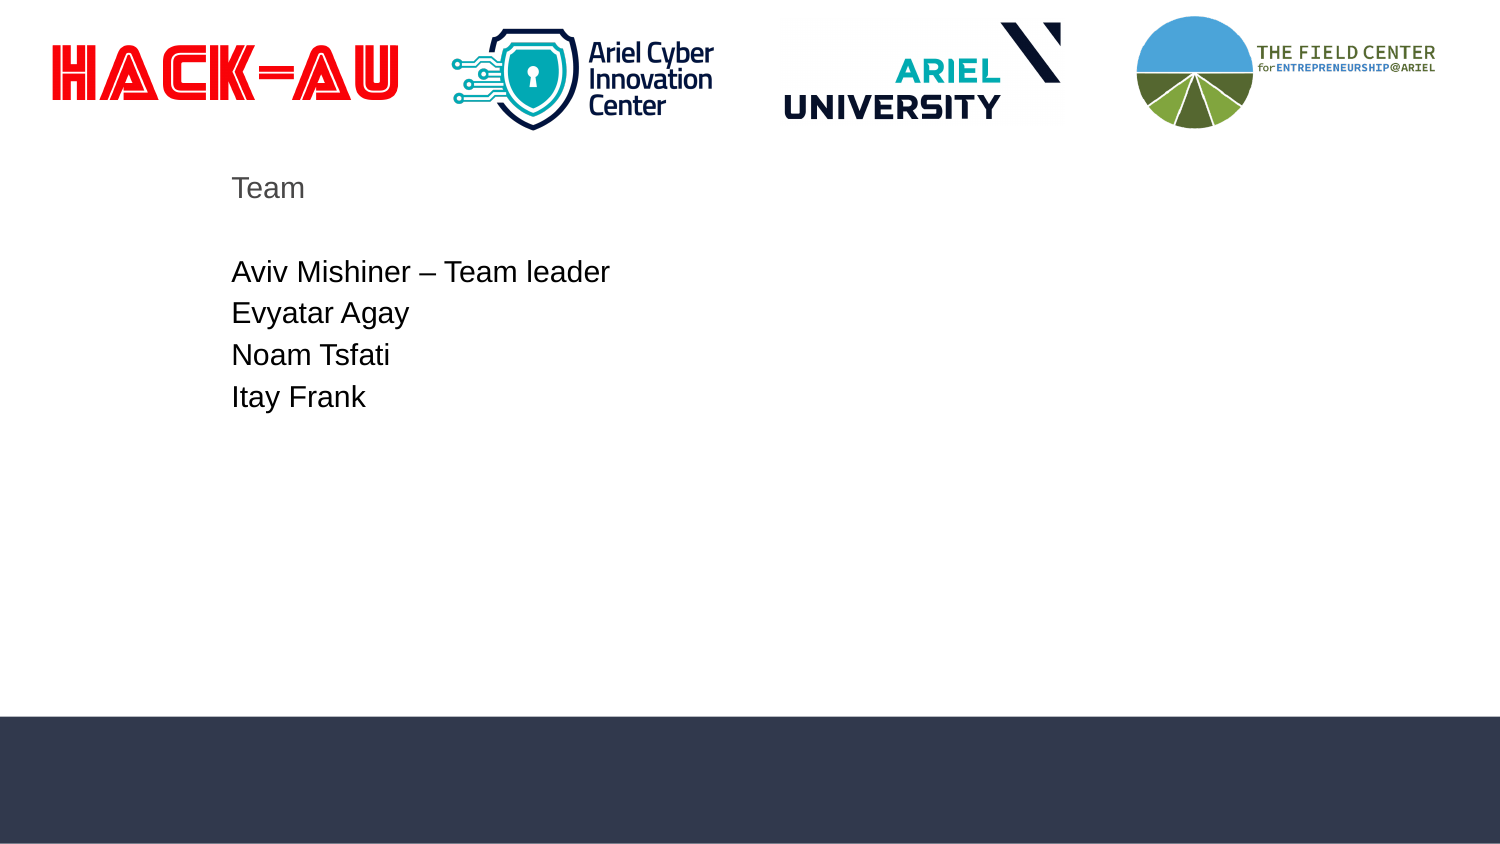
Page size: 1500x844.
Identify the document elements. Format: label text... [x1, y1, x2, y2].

picture [0, 0, 730, 183]
picture [1132, 11, 1440, 134]
picture [780, 18, 1065, 127]
title Team Aviv Mishiner – Team leader Evyatar Agay Noam Tsfati Itay Frank [216, 147, 1236, 217]
